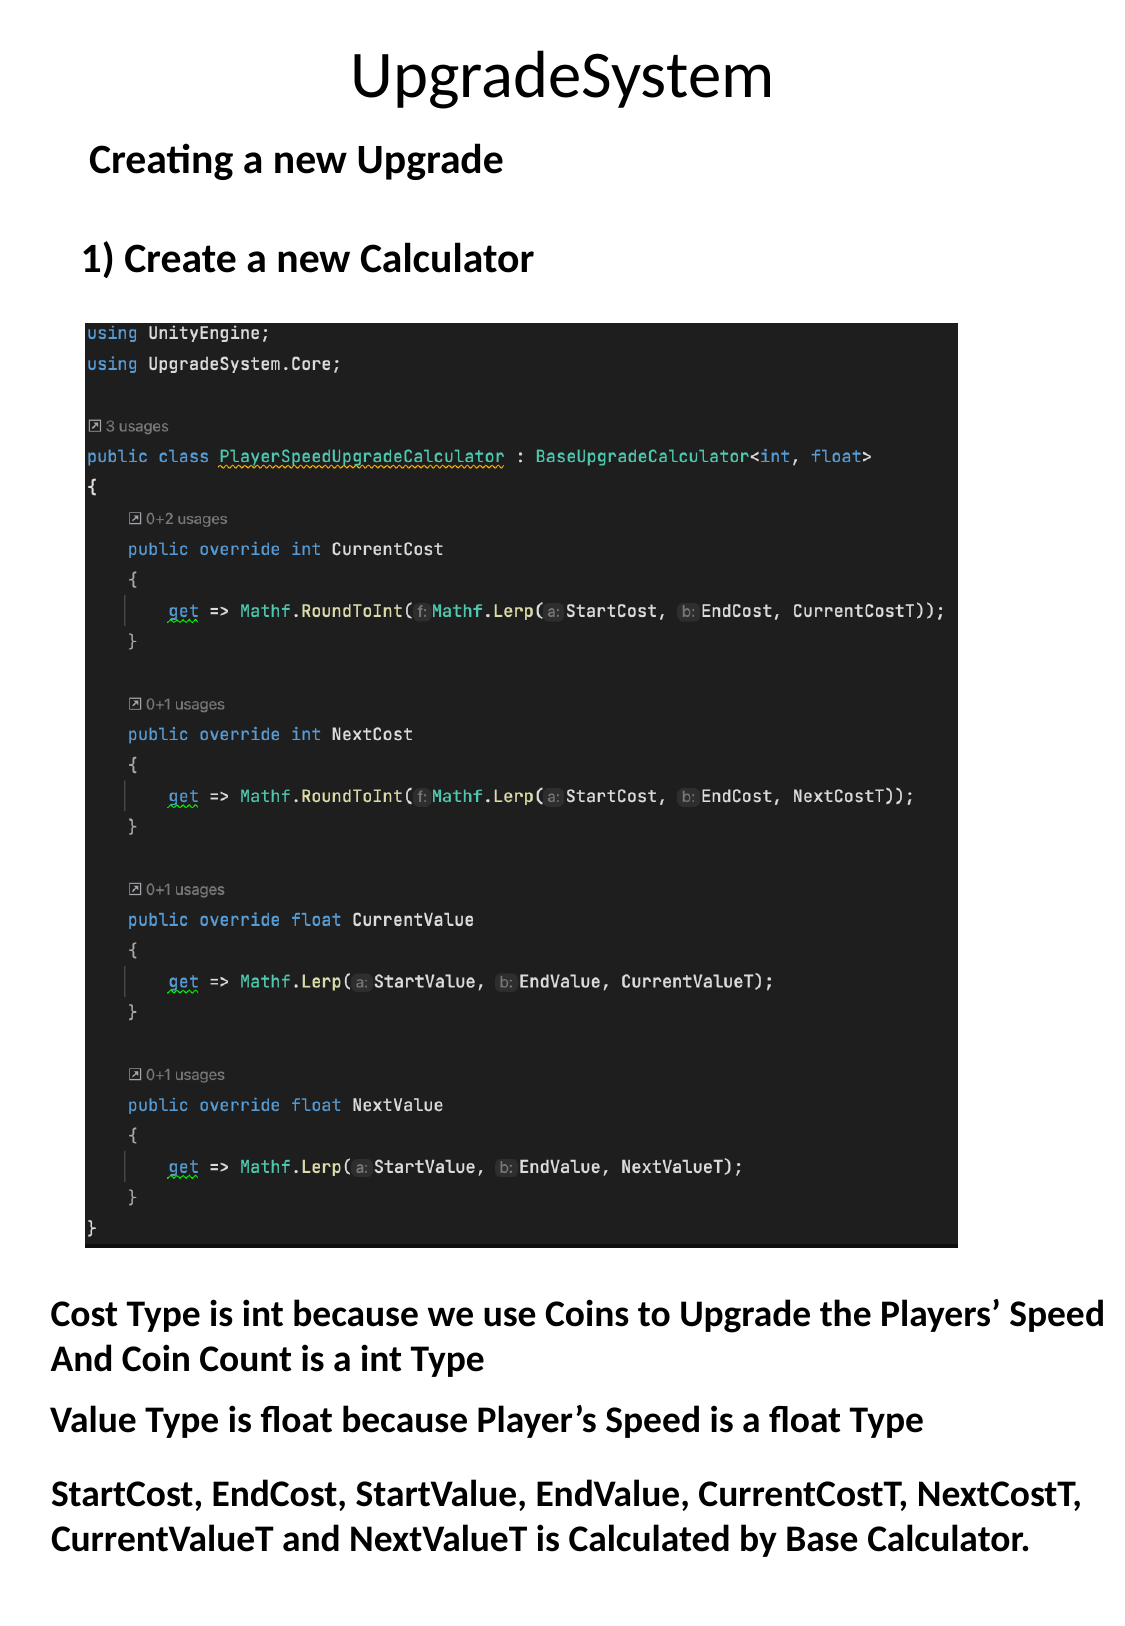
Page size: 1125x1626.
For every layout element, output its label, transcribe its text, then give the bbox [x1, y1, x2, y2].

text_box Cost Type is int because we use Coins to Upgrade the Players’ Speed And Coin Count is a int Type [35, 1282, 1122, 1387]
text_box StartCost, EndCost, StartValue, EndValue, CurrentCostT, NextCostT, CurrentValueT and NextValueT is Calculated by Base Calculator. [36, 1461, 1099, 1566]
text_box UpgradeSystem [258, 23, 867, 119]
text_box Value Type is float because Player’s Speed is a float Type [35, 1388, 941, 1448]
picture [85, 323, 958, 1248]
text_box 1) Create a new Calculator [65, 223, 550, 289]
text_box Creating a new Upgrade [74, 124, 520, 189]
